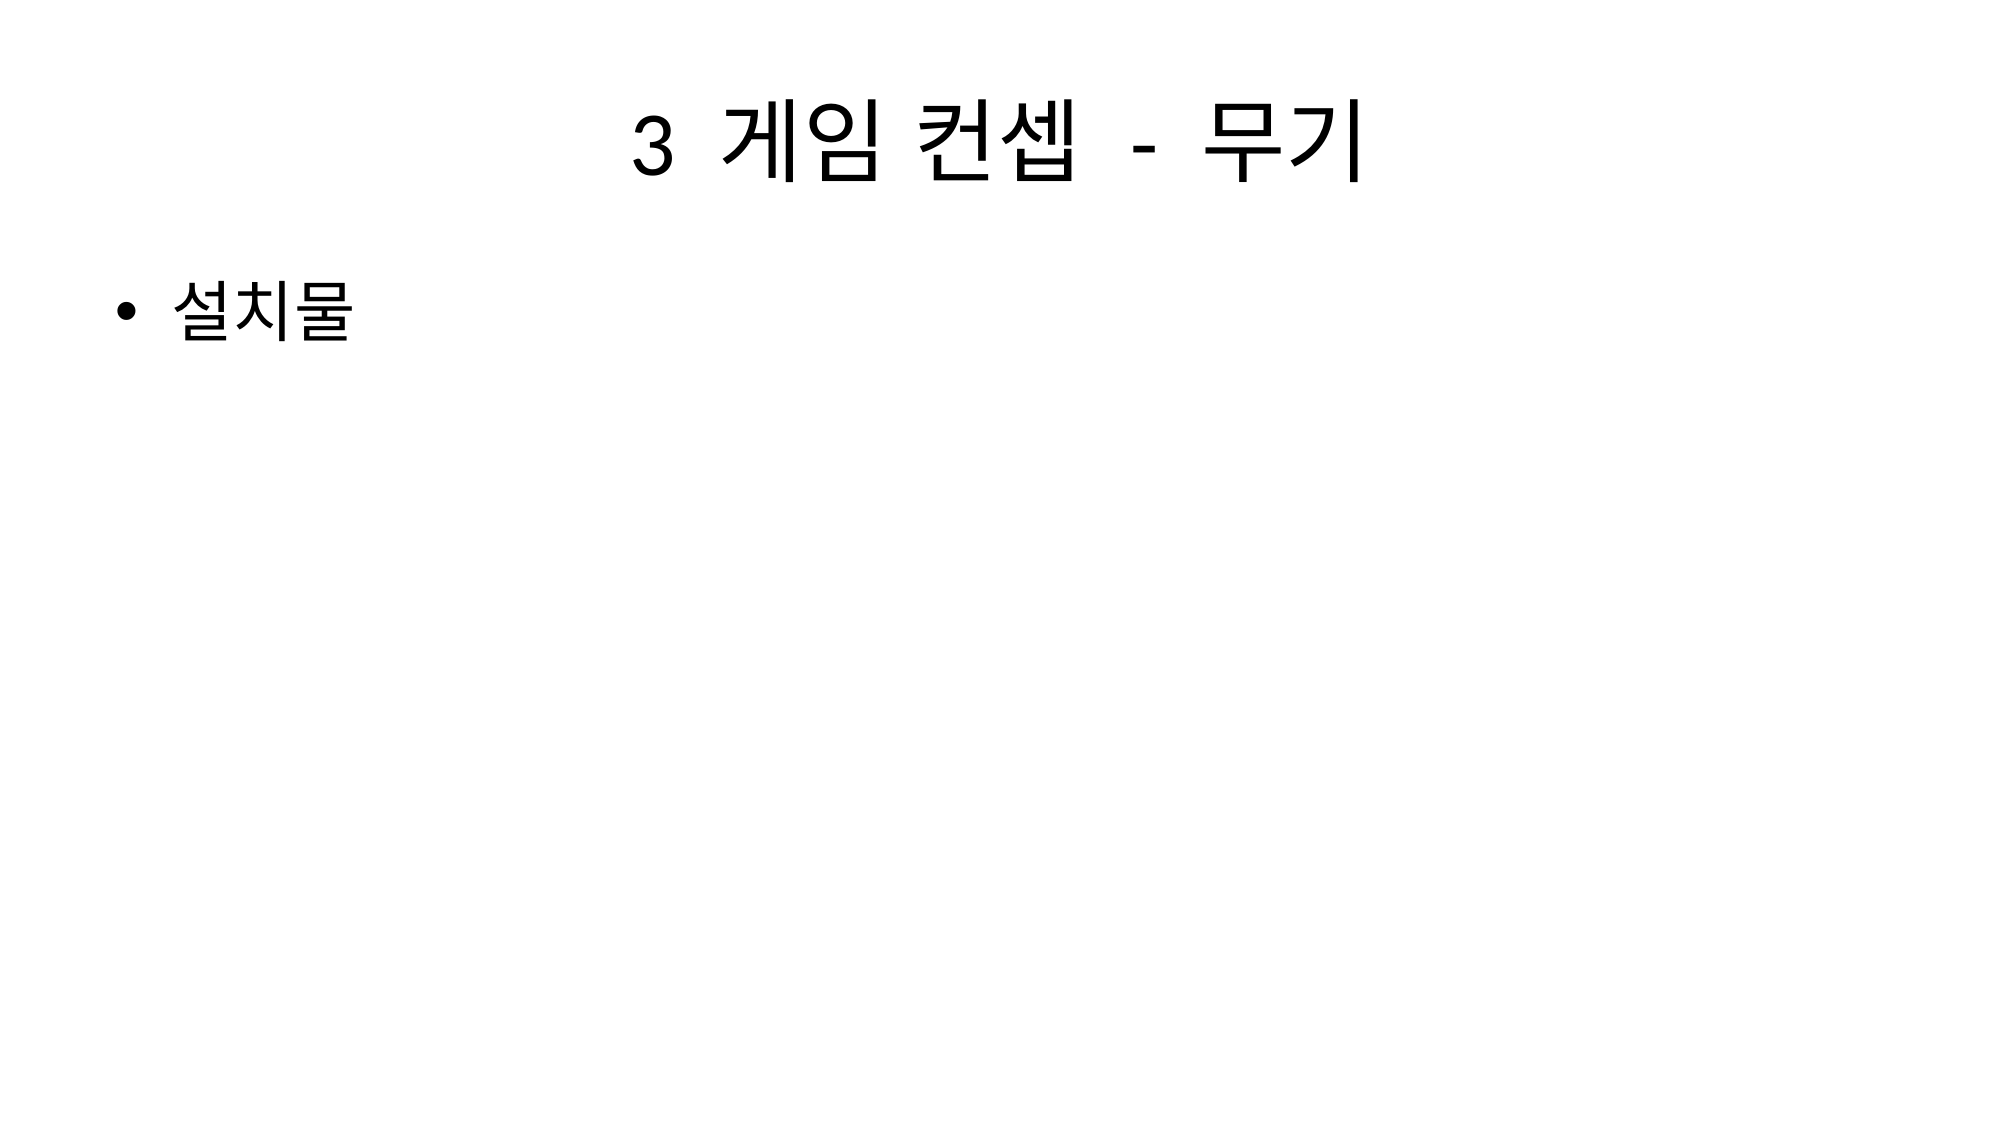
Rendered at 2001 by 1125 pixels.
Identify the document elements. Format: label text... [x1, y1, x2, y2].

list 설치물 [99, 262, 1900, 1005]
title 3 게임 컨셉 - 무기 [99, 45, 1900, 233]
